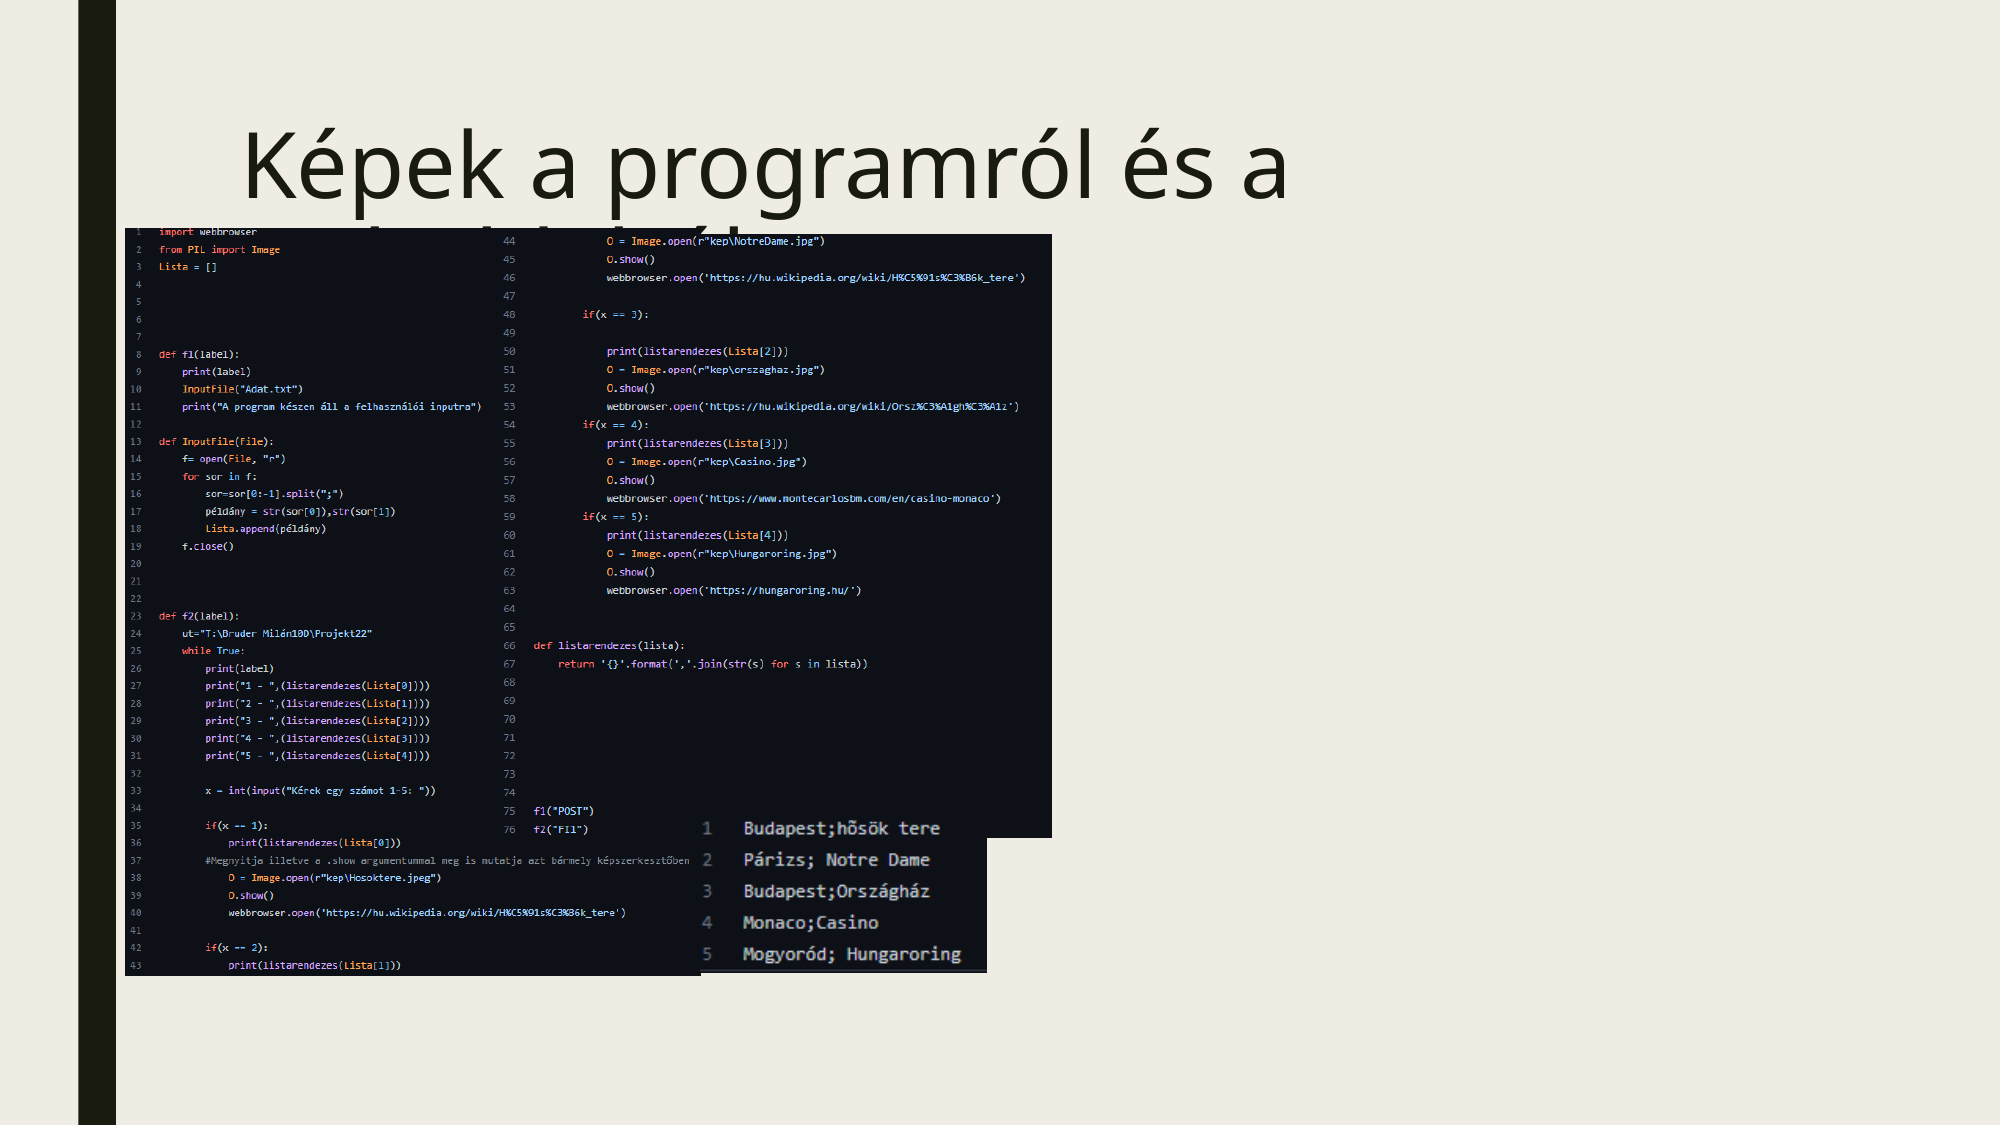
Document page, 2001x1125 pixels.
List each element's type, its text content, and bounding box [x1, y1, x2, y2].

picture [125, 228, 1052, 976]
title Képek a programról és a weboldalról [225, 112, 1800, 357]
